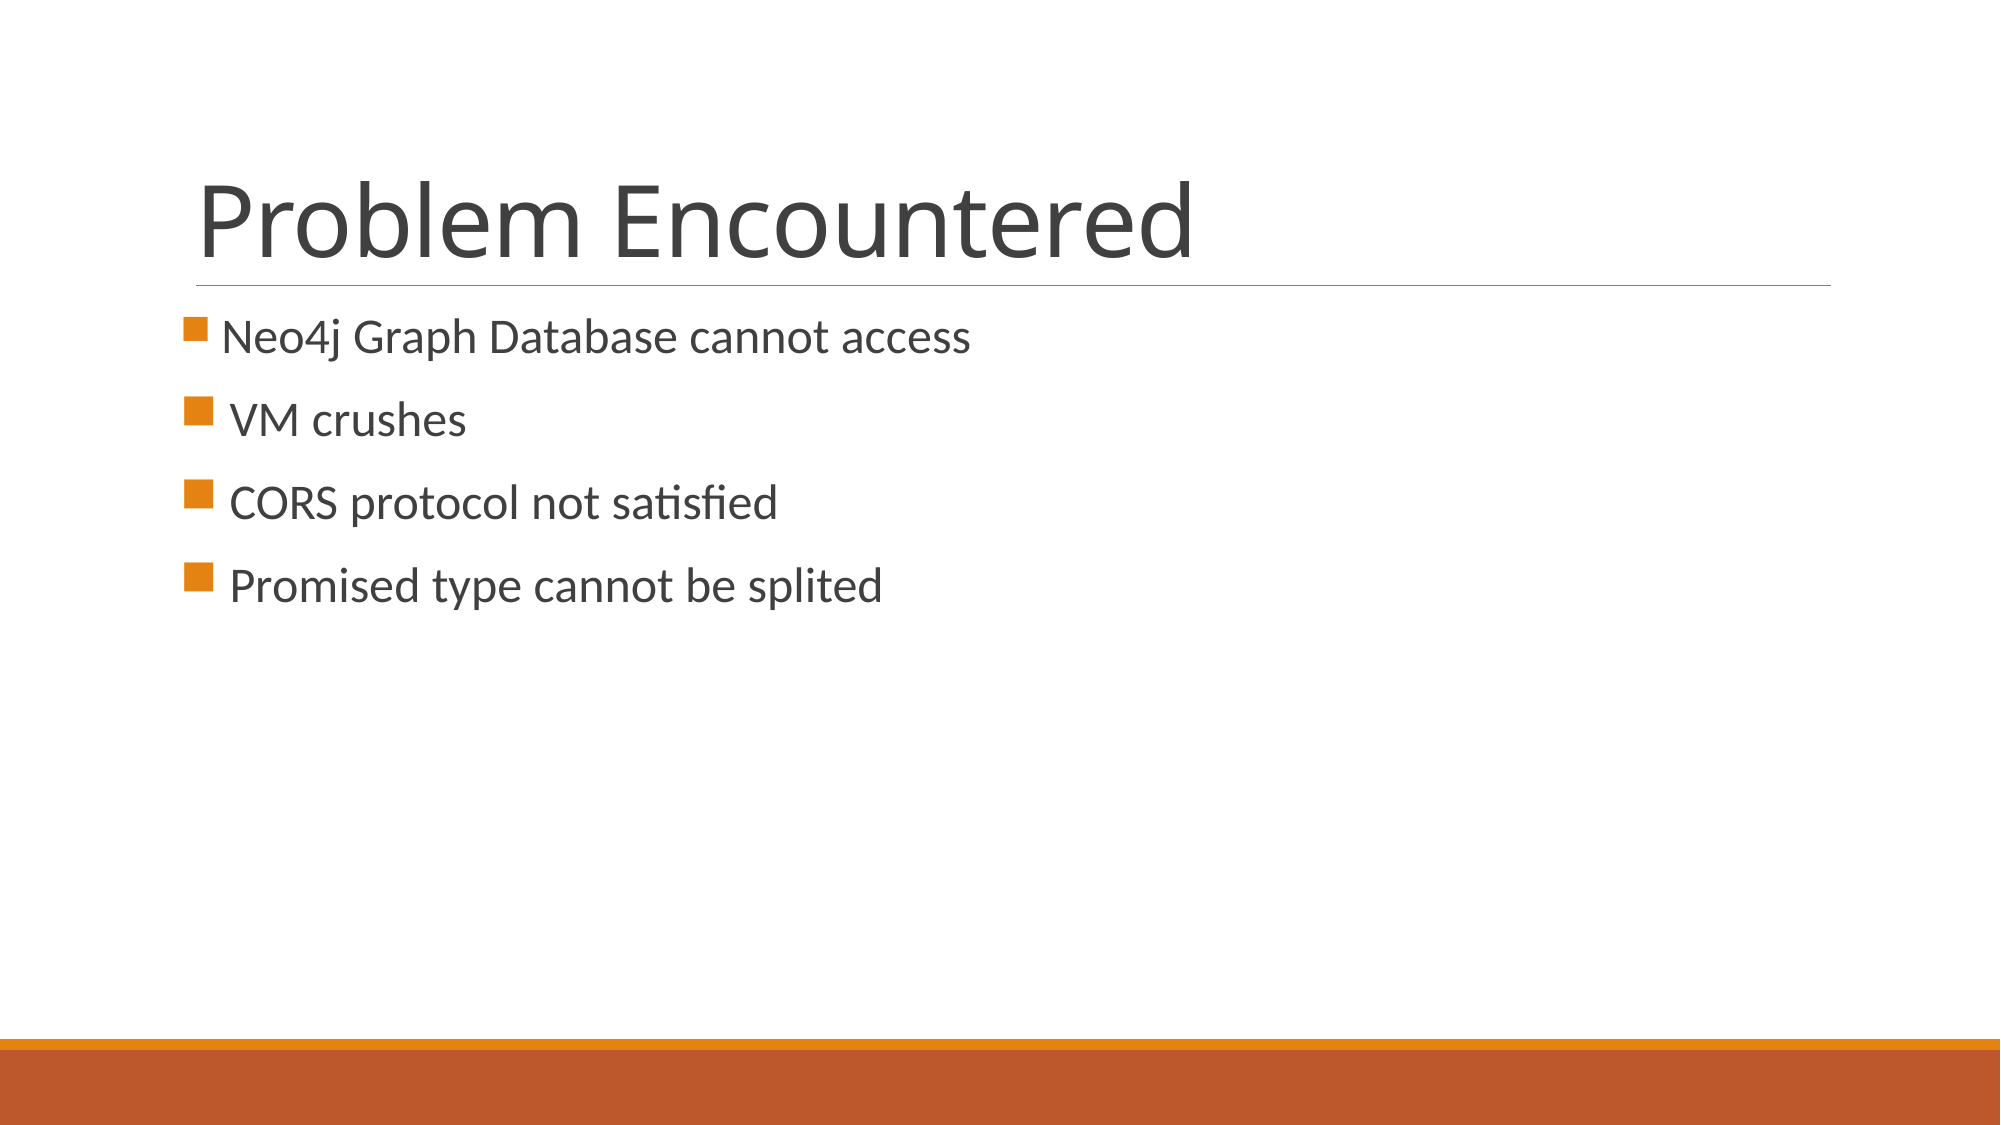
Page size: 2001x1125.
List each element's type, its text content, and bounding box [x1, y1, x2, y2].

list Neo4j Graph Database cannot access VM crushes CORS protocol not satisfied Promised type cannot be splited [180, 302, 1830, 963]
title Problem Encountered [180, 47, 1830, 285]
